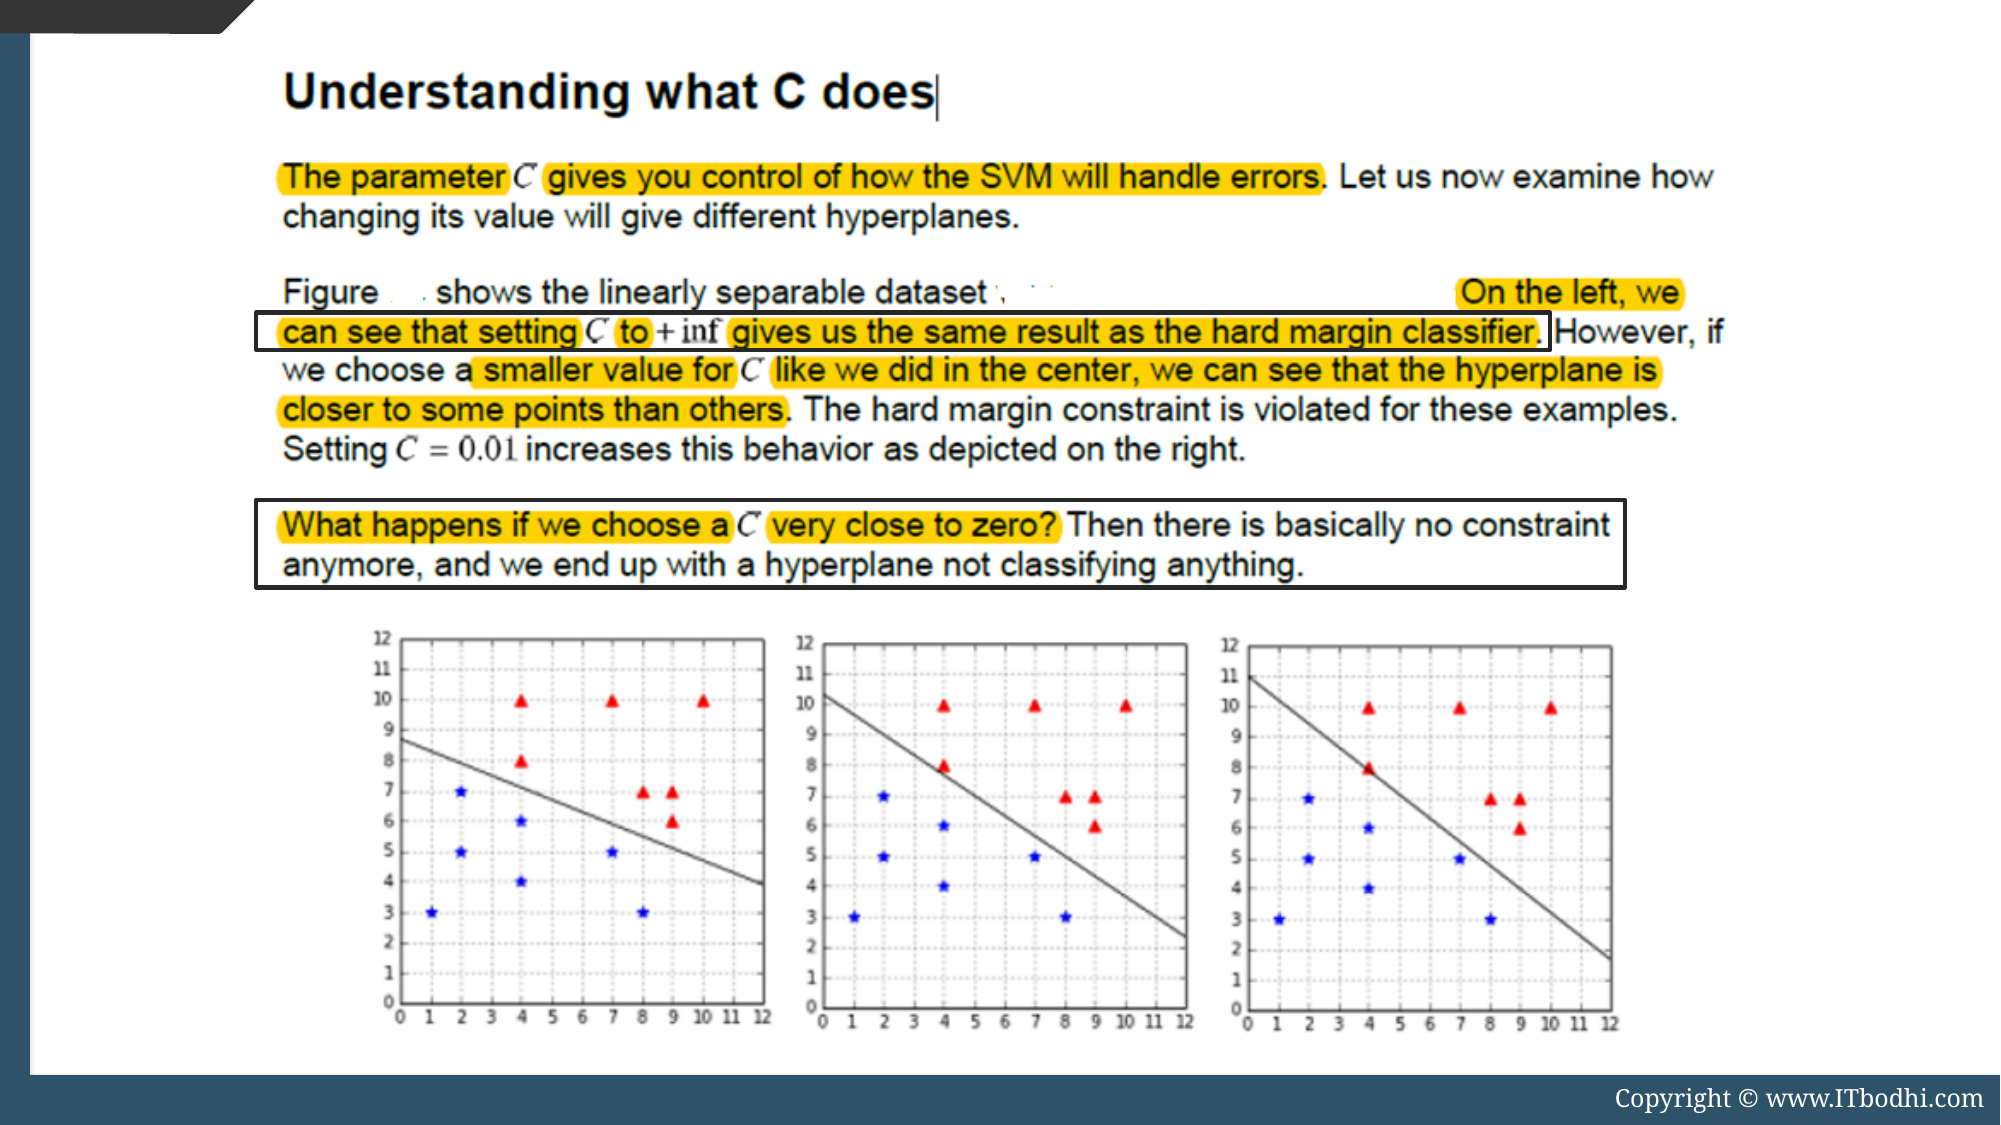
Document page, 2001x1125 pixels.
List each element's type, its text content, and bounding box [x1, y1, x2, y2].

picture [255, 62, 1738, 1059]
text_box Copyright © www.ITbodhi.com [24, 1074, 2000, 1125]
